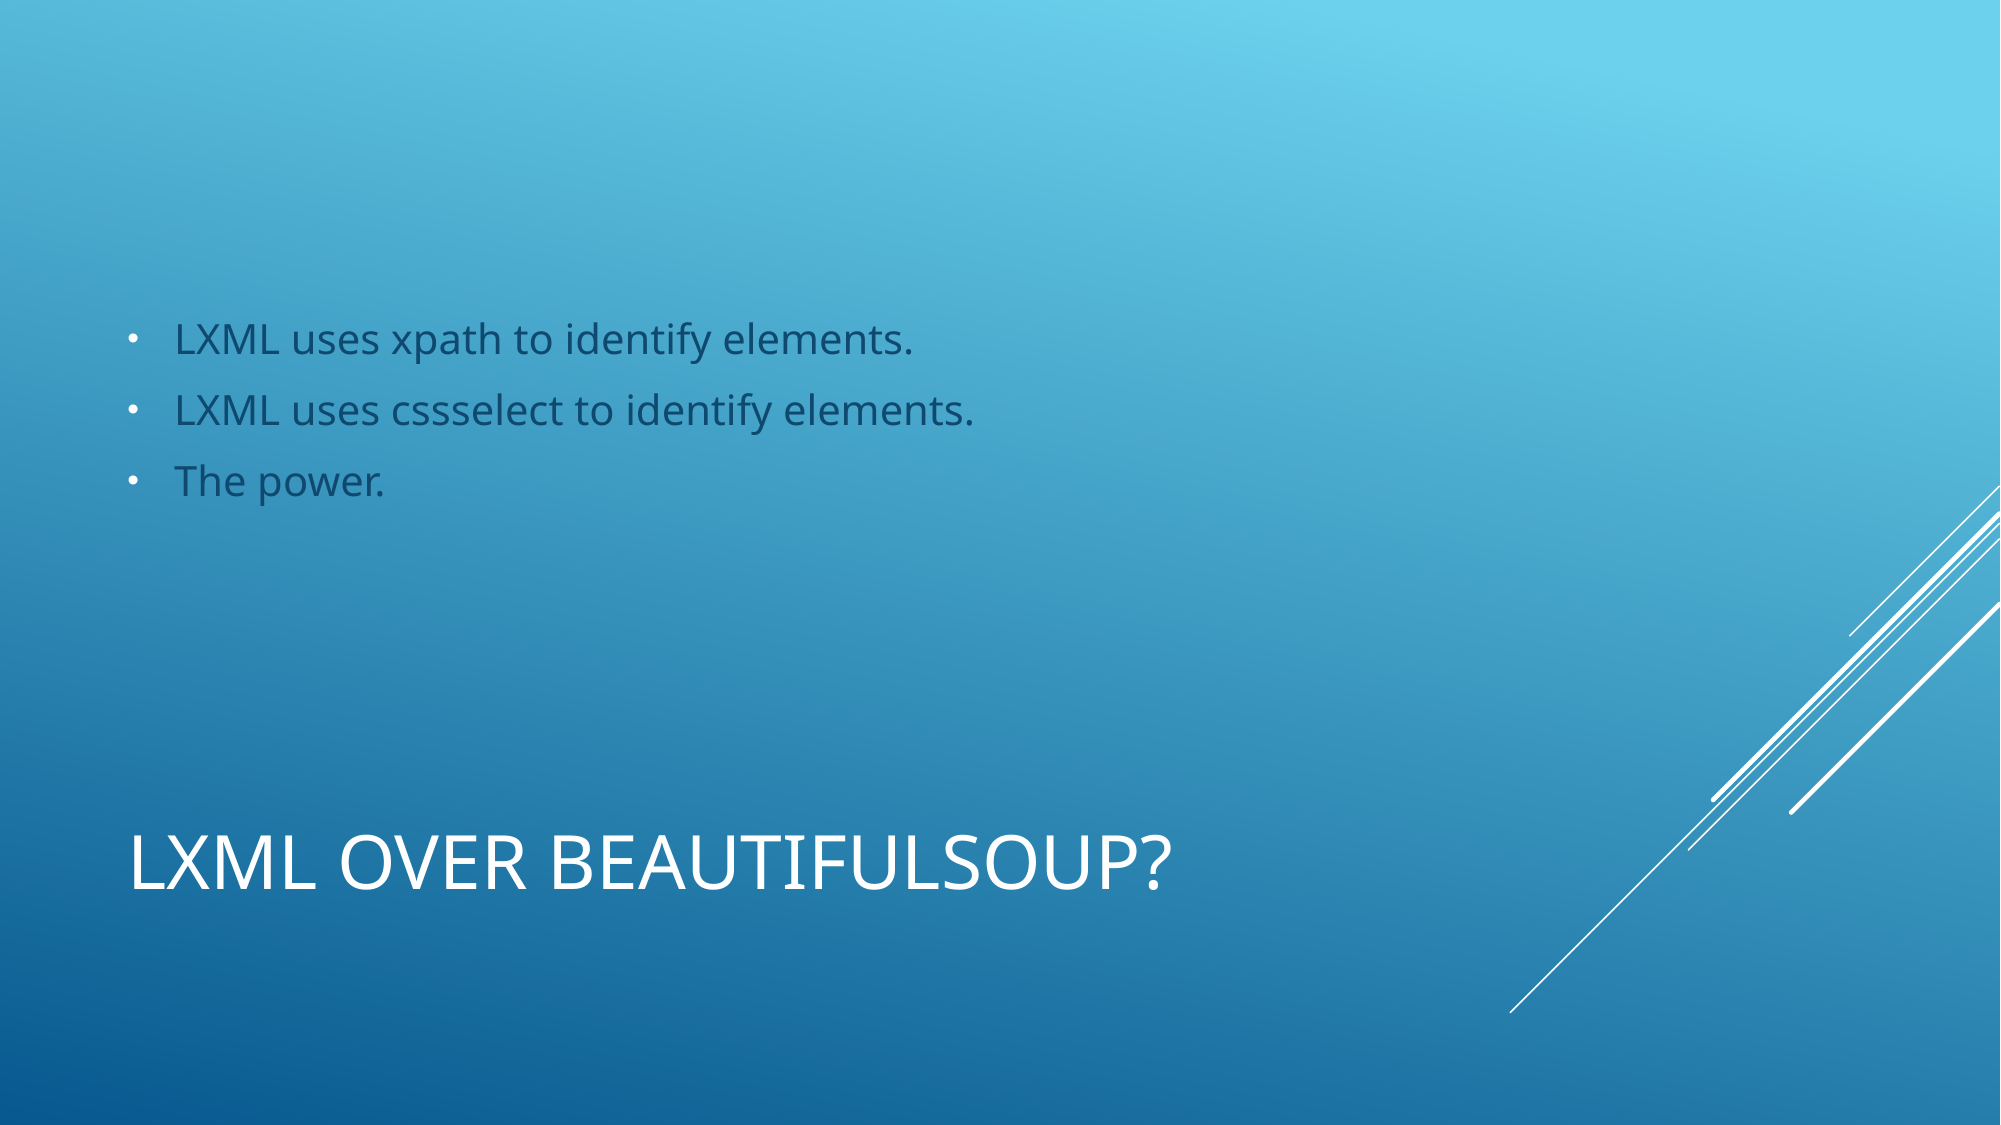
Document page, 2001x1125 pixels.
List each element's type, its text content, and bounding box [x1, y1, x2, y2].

title LXML Over beautifulsoup? [112, 736, 1513, 984]
list LXML uses xpath to identify elements. LXML uses cssselect to identify elements. The power. [112, 112, 1513, 706]
